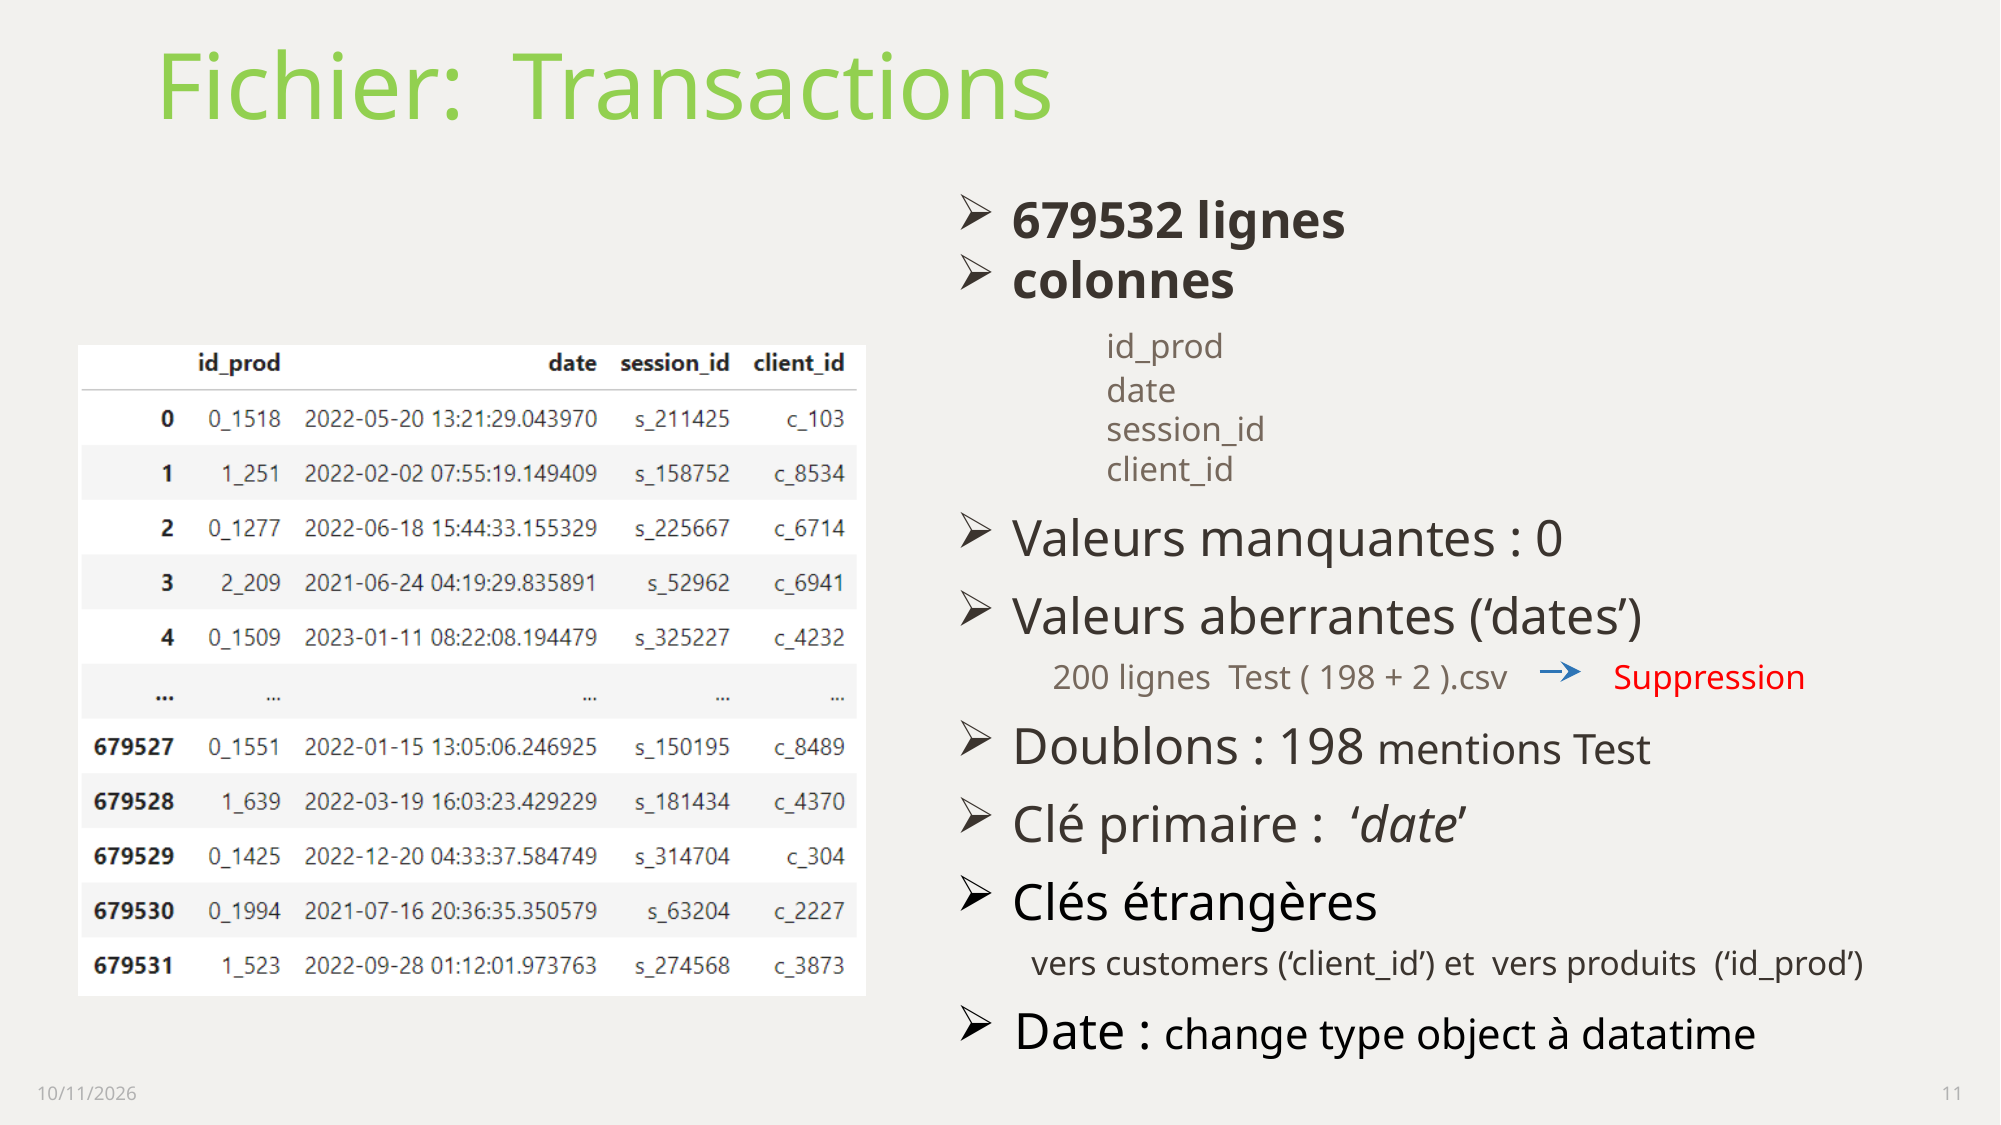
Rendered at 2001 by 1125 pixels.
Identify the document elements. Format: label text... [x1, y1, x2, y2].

text_box 679532 lignes colonnes id_prod date session_id client_id Valeurs manquantes : 0 Valeurs aberrantes (‘dates’) 200 lignes Test ( 198 + 2 ).csv Suppression Doublons : 198 mentions Test Clé primaire : ‘date’ Clés étrangères vers customers (‘client_id’) et vers produits (‘id_prod’) Date : change type object à datatime [941, 136, 1959, 1094]
slide_number 11 [1528, 1064, 1979, 1124]
picture [78, 345, 866, 996]
title Fichier: Transactions [140, 0, 1863, 193]
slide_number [21, 1064, 472, 1124]
